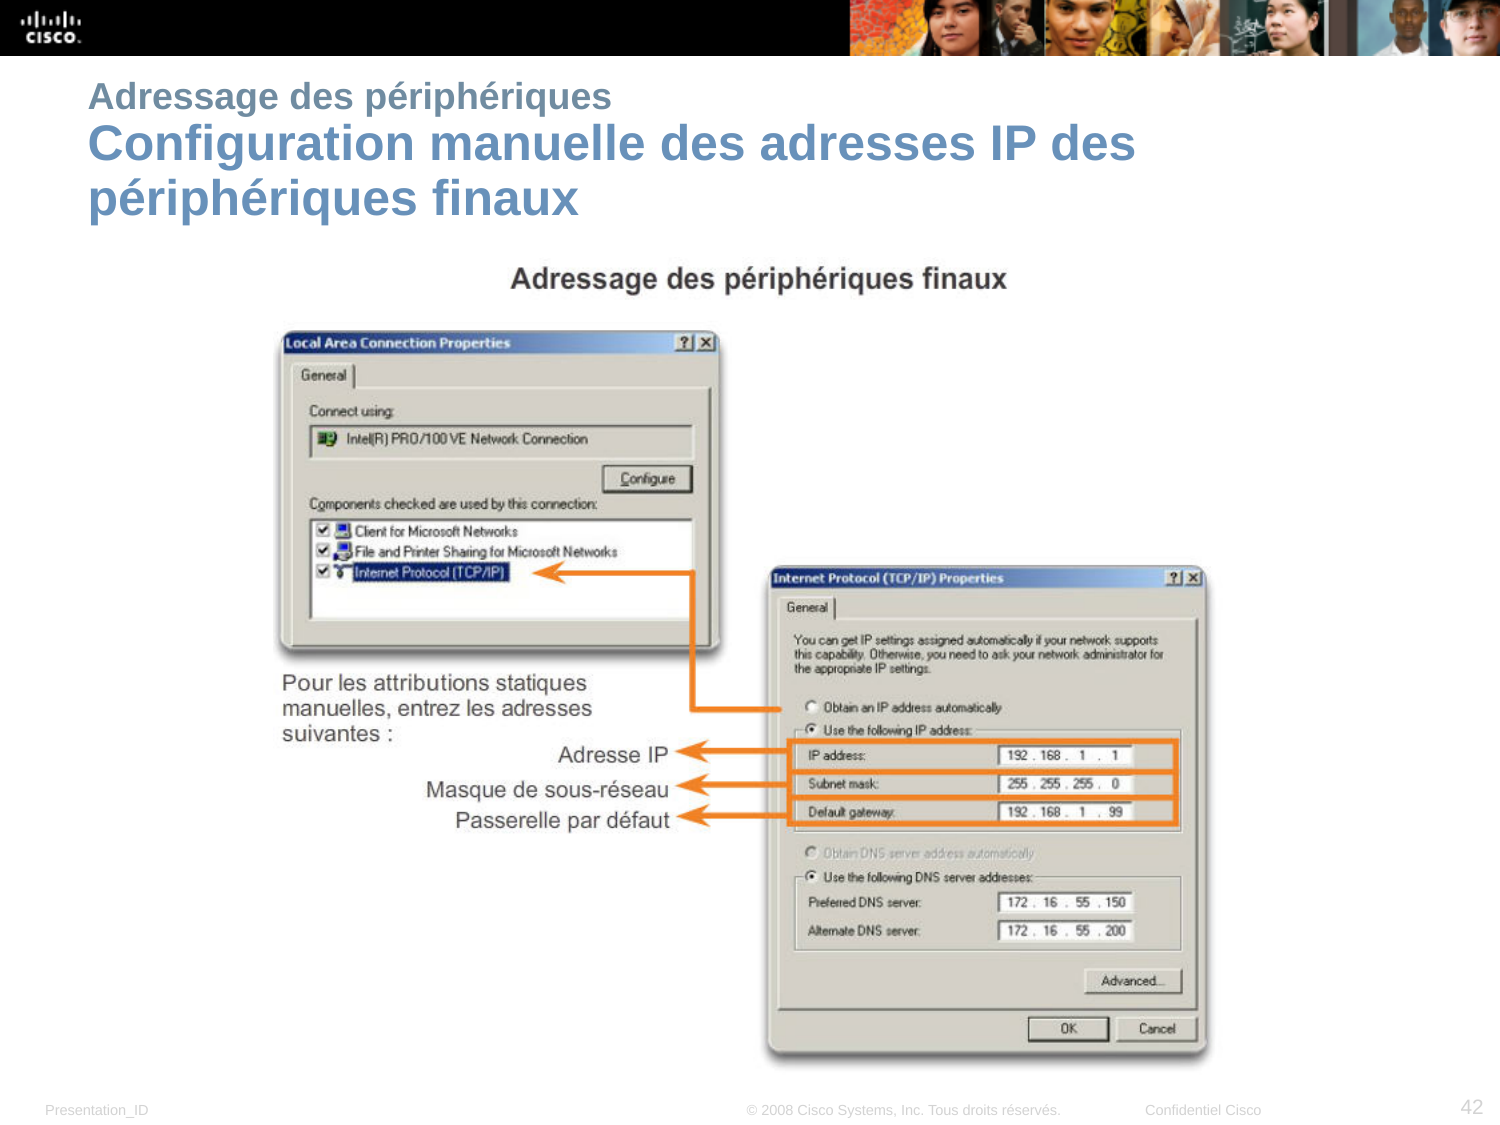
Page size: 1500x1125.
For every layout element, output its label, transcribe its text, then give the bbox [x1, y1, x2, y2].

picture [0, 0, 1500, 56]
picture [273, 257, 1227, 1075]
title Adressage des périphériques Configuration manuelle des adresses IP des périphériques finaux [74, 114, 1411, 233]
